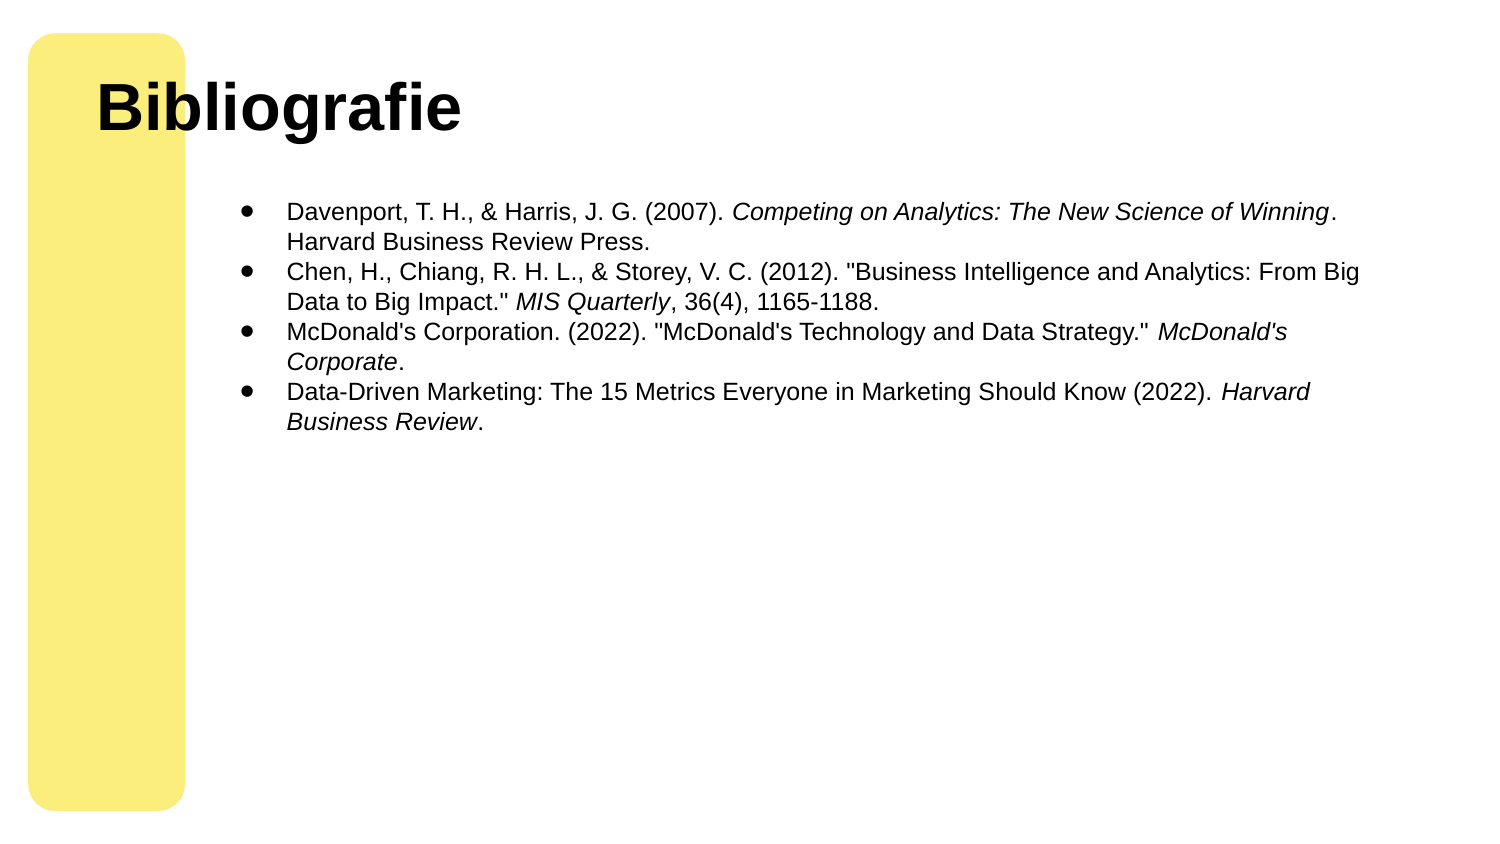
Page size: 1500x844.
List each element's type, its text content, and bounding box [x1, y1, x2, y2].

text_box Davenport, T. H., & Harris, J. G. (2007). Competing on Analytics: The New Science of Winning. Harvard Business Review Press. Chen, H., Chiang, R. H. L., & Storey, V. C. (2012). "Business Intelligence and Analytics: From Big Data to Big Impact." MIS Quarterly, 36(4), 1165-1188. McDonald's Corporation. (2022). "McDonald's Technology and Data Strategy." McDonald's Corporate. Data-Driven Marketing: The 15 Metrics Everyone in Marketing Should Know (2022). Harvard Business Review. [224, 188, 1397, 443]
picture [28, 33, 186, 811]
text_box Bibliografie [190, 56, 1269, 151]
